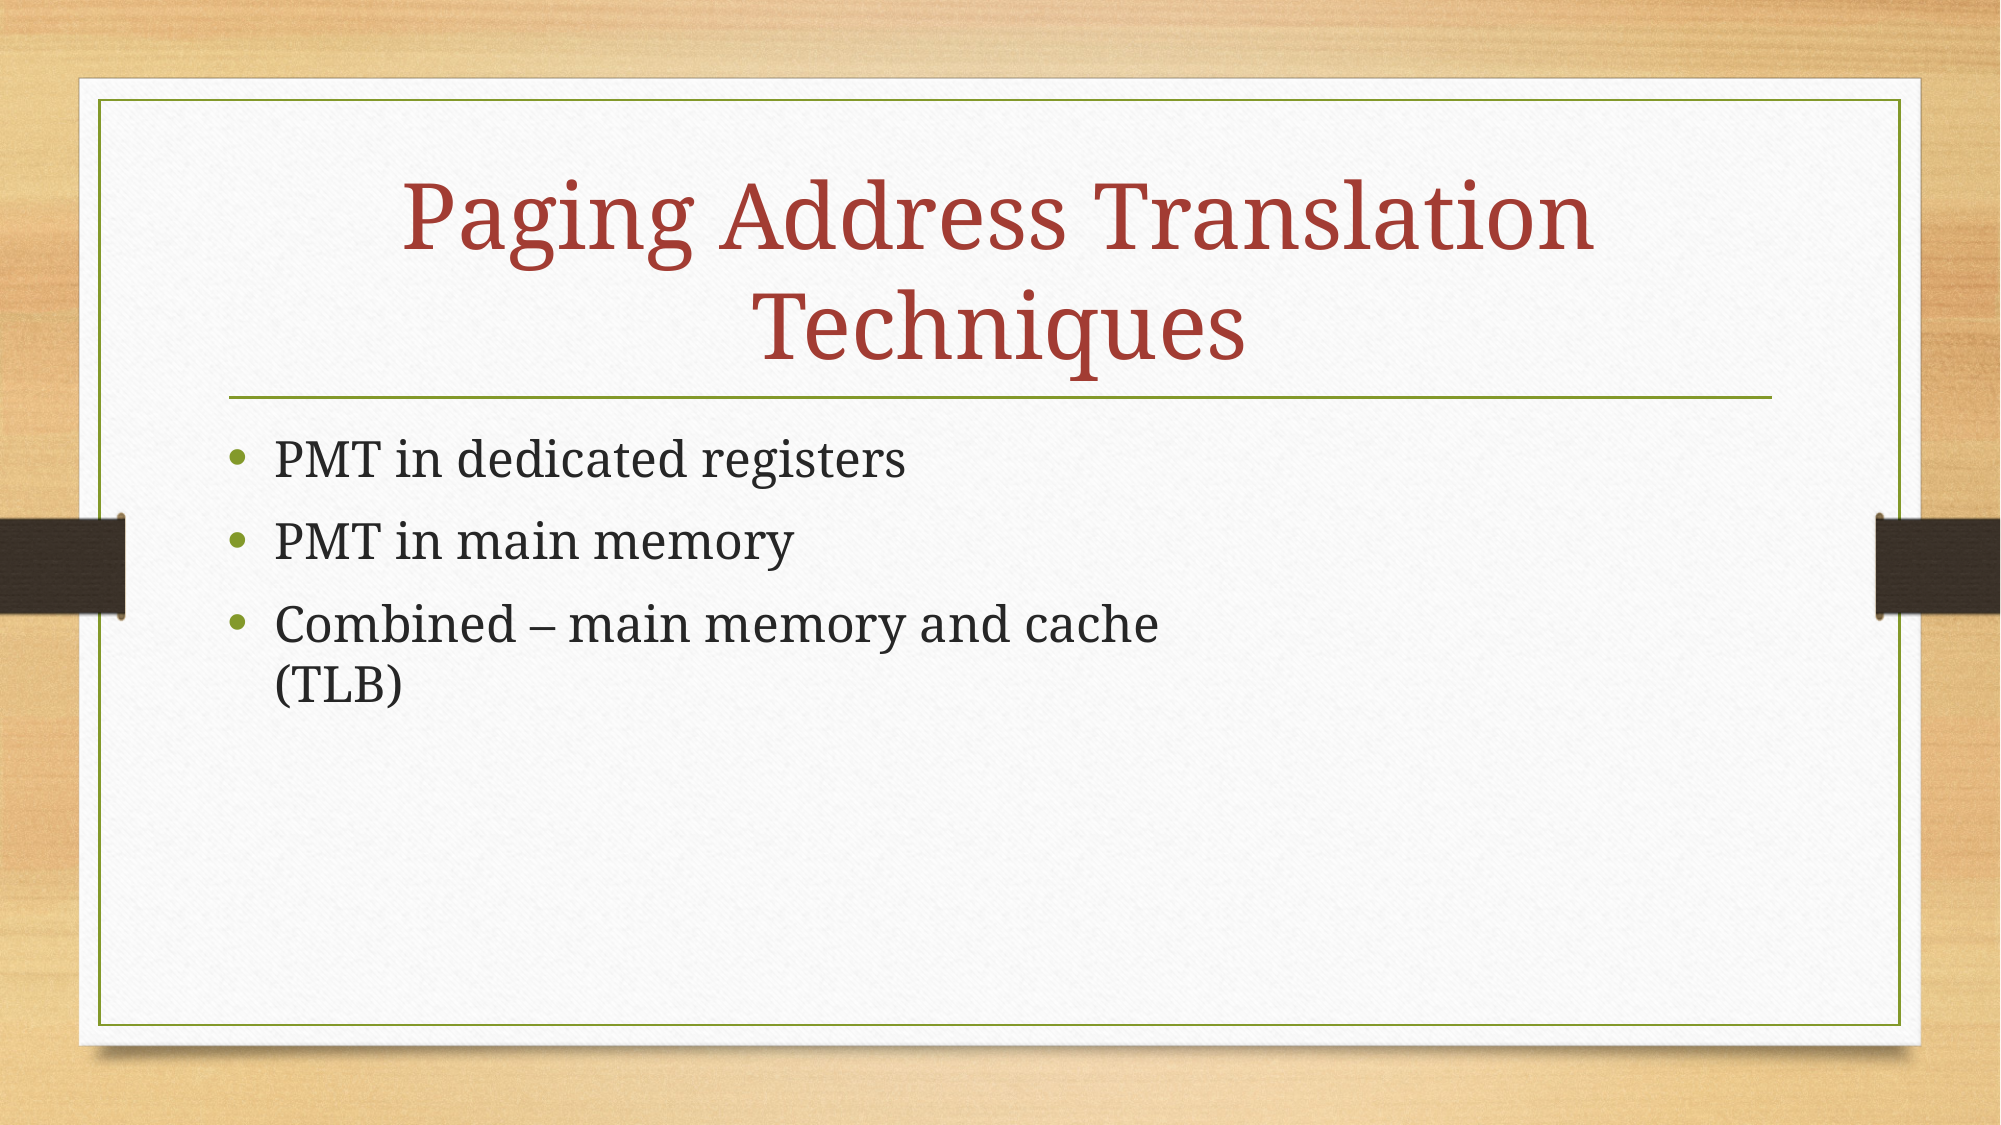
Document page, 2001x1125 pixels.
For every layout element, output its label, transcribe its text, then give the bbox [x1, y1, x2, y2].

title Paging Address Translation Techniques [212, 161, 1788, 375]
picture [0, 0, 2001, 1125]
list PMT in dedicated registers PMT in main memory Combined – main memory and cache (TLB) [212, 419, 1284, 964]
